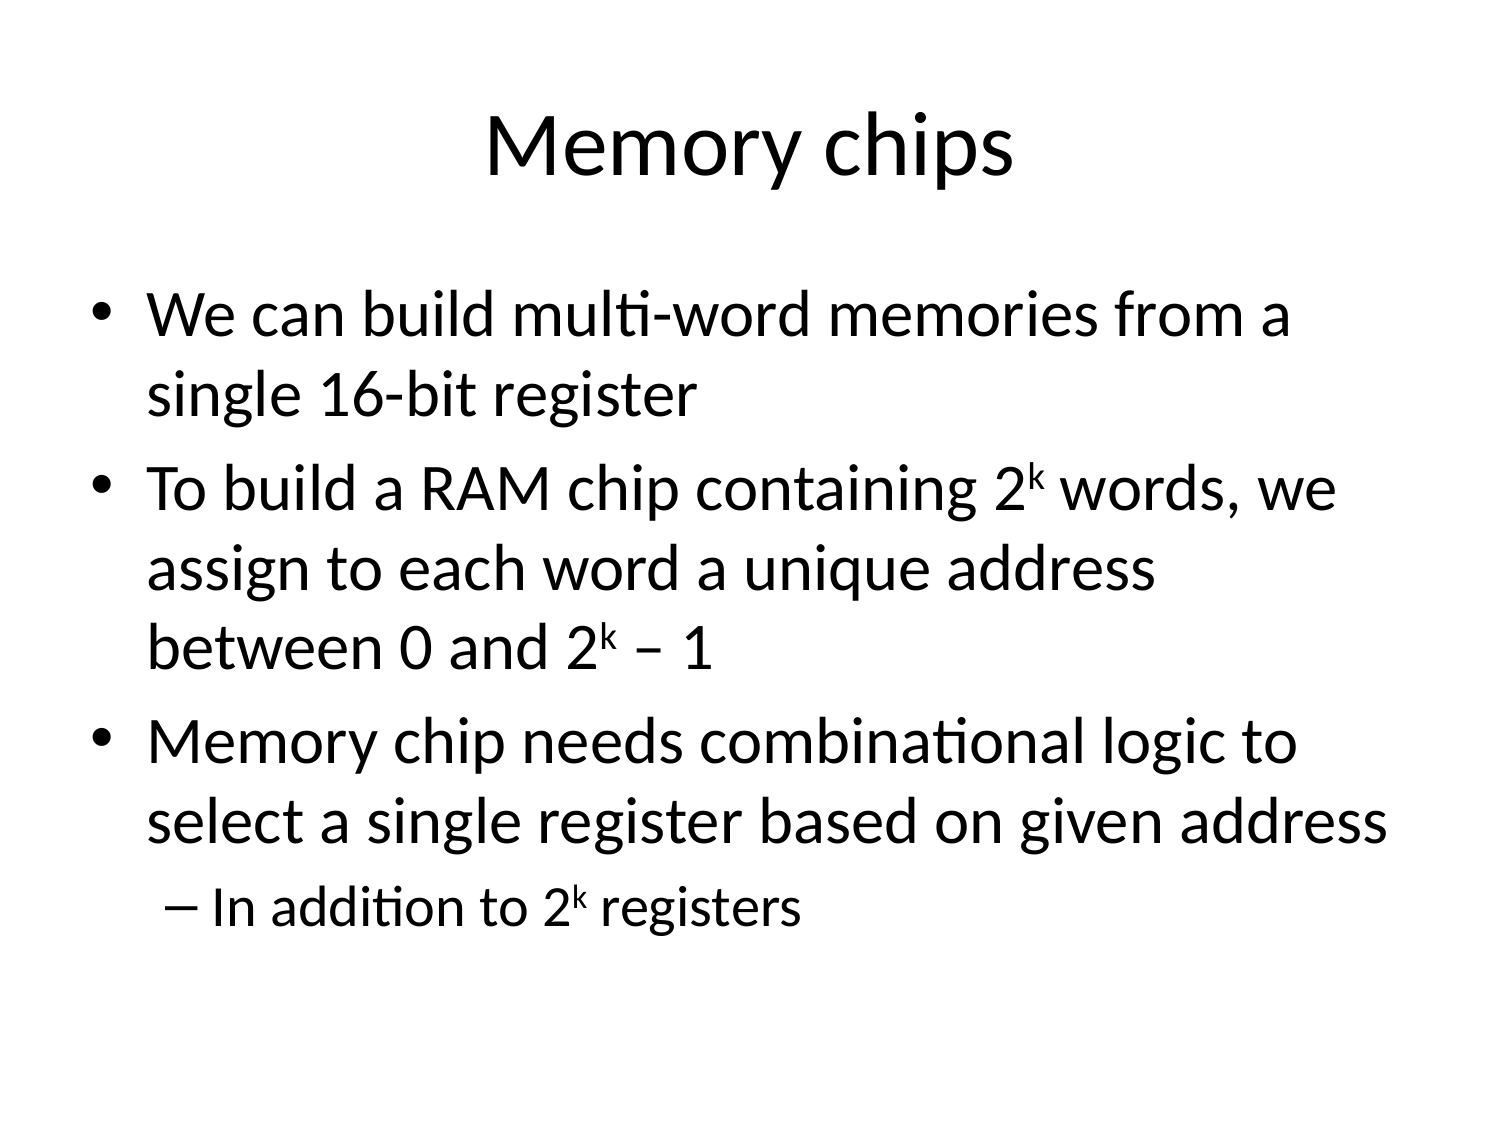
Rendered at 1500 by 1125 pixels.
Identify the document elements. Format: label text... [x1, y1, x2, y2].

list We can build multi-word memories from a single 16-bit register To build a RAM chip containing 2k words, we assign to each word a unique address between 0 and 2k – 1 Memory chip needs combinational logic to select a single register based on given address In addition to 2k registers [75, 262, 1425, 1005]
title Memory chips [75, 45, 1425, 233]
